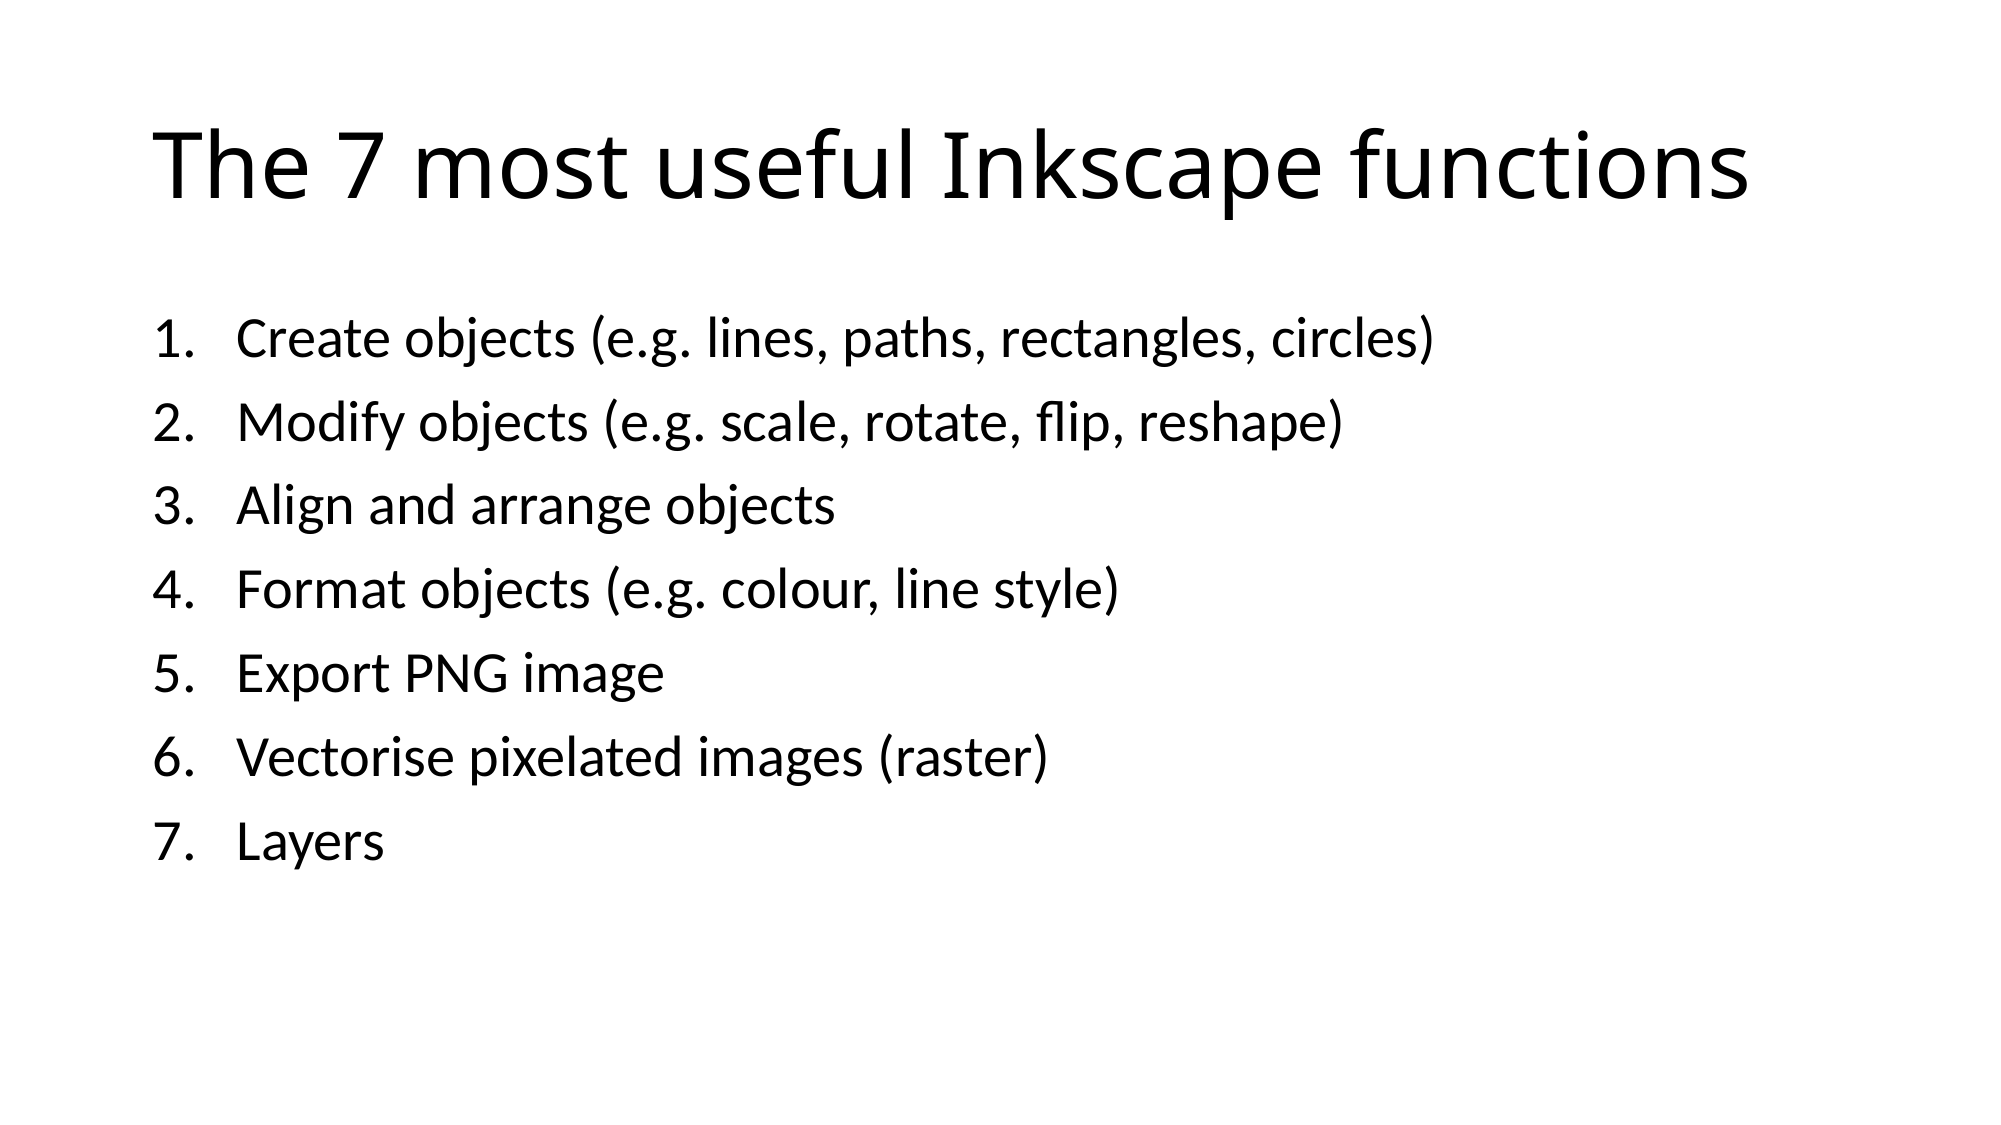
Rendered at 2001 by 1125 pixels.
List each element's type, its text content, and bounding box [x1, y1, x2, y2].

title The 7 most useful Inkscape functions [137, 59, 1863, 278]
list Create objects (e.g. lines, paths, rectangles, circles) Modify objects (e.g. scale, rotate, flip, reshape) Align and arrange objects Format objects (e.g. colour, line style) Export PNG image Vectorise pixelated images (raster) Layers [137, 299, 1863, 1014]
